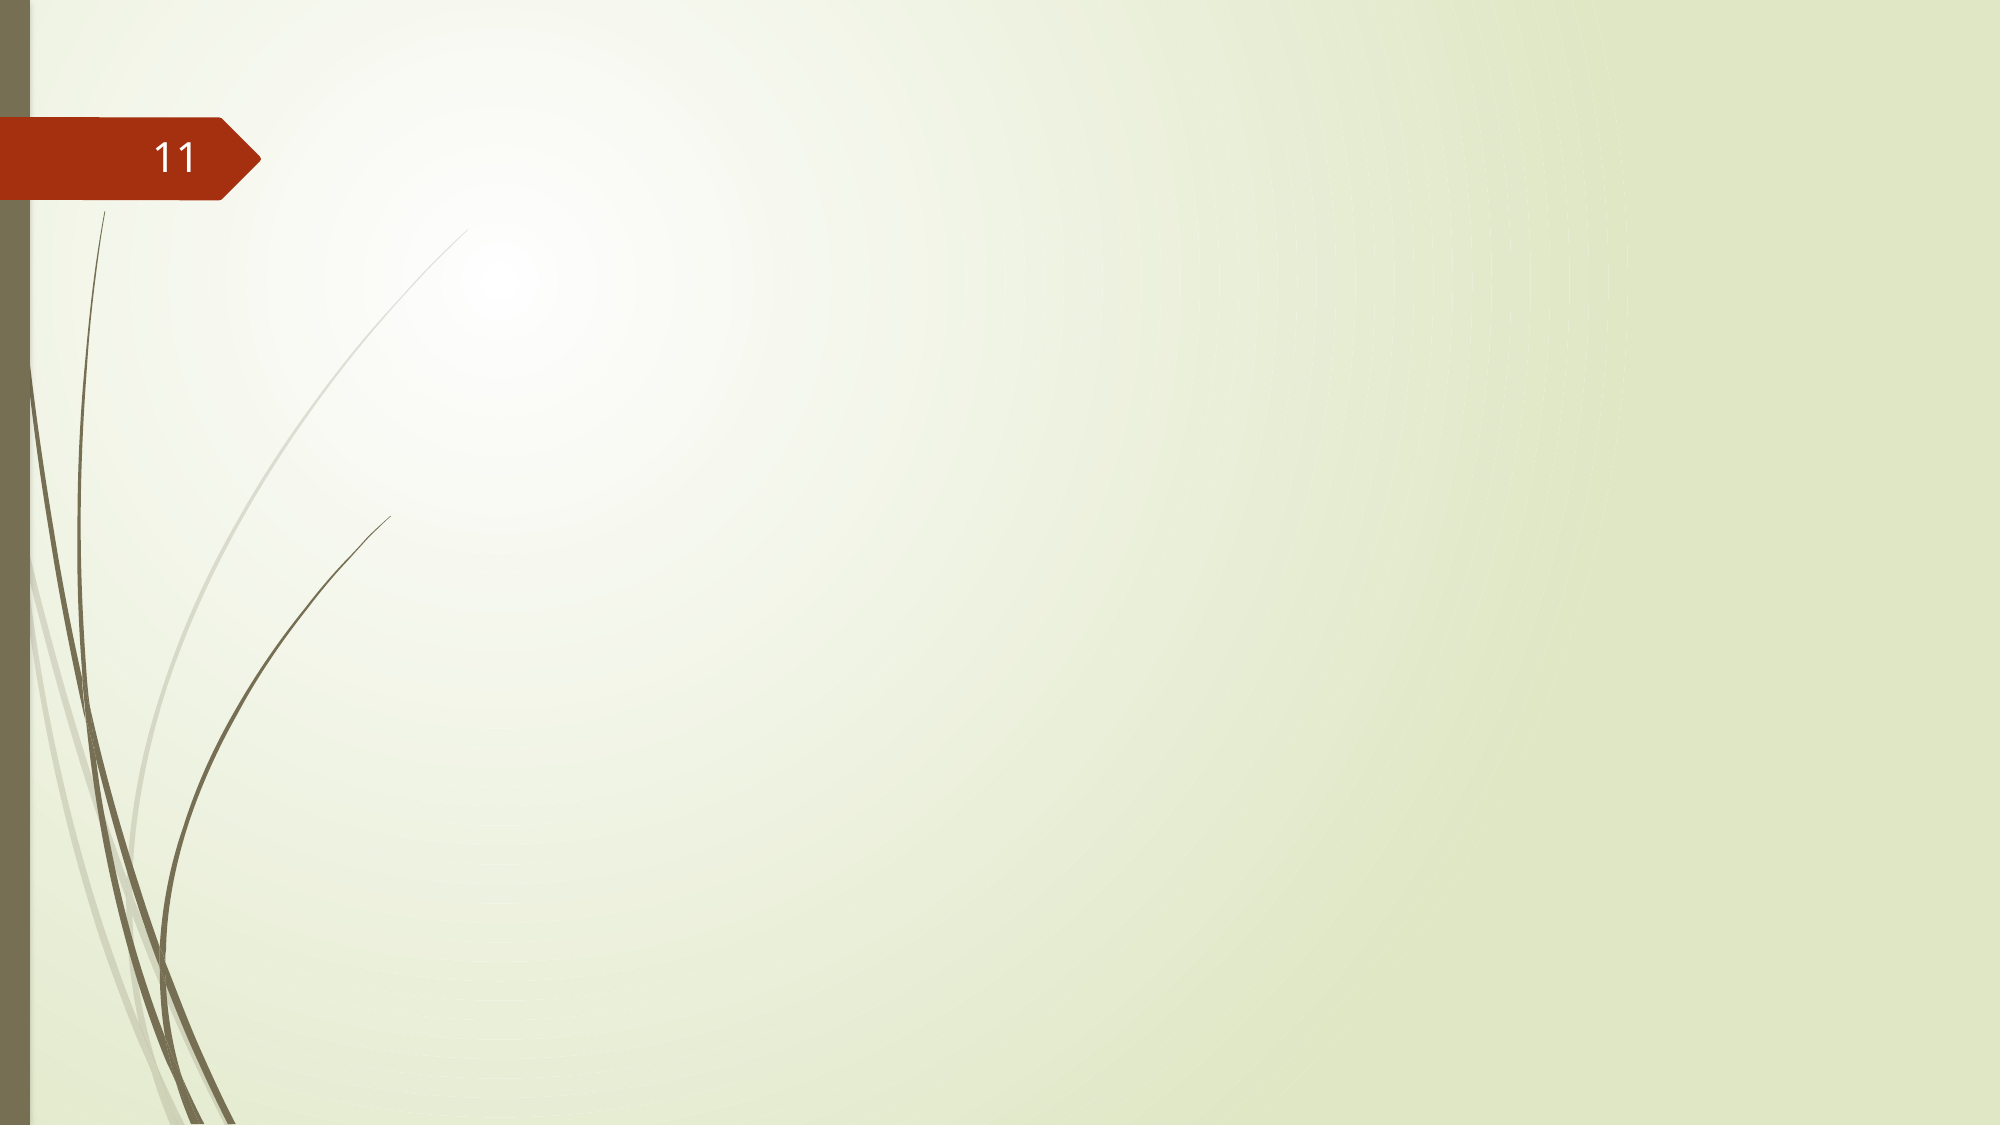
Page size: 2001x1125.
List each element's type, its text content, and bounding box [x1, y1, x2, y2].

slide_number 11 [87, 129, 216, 190]
